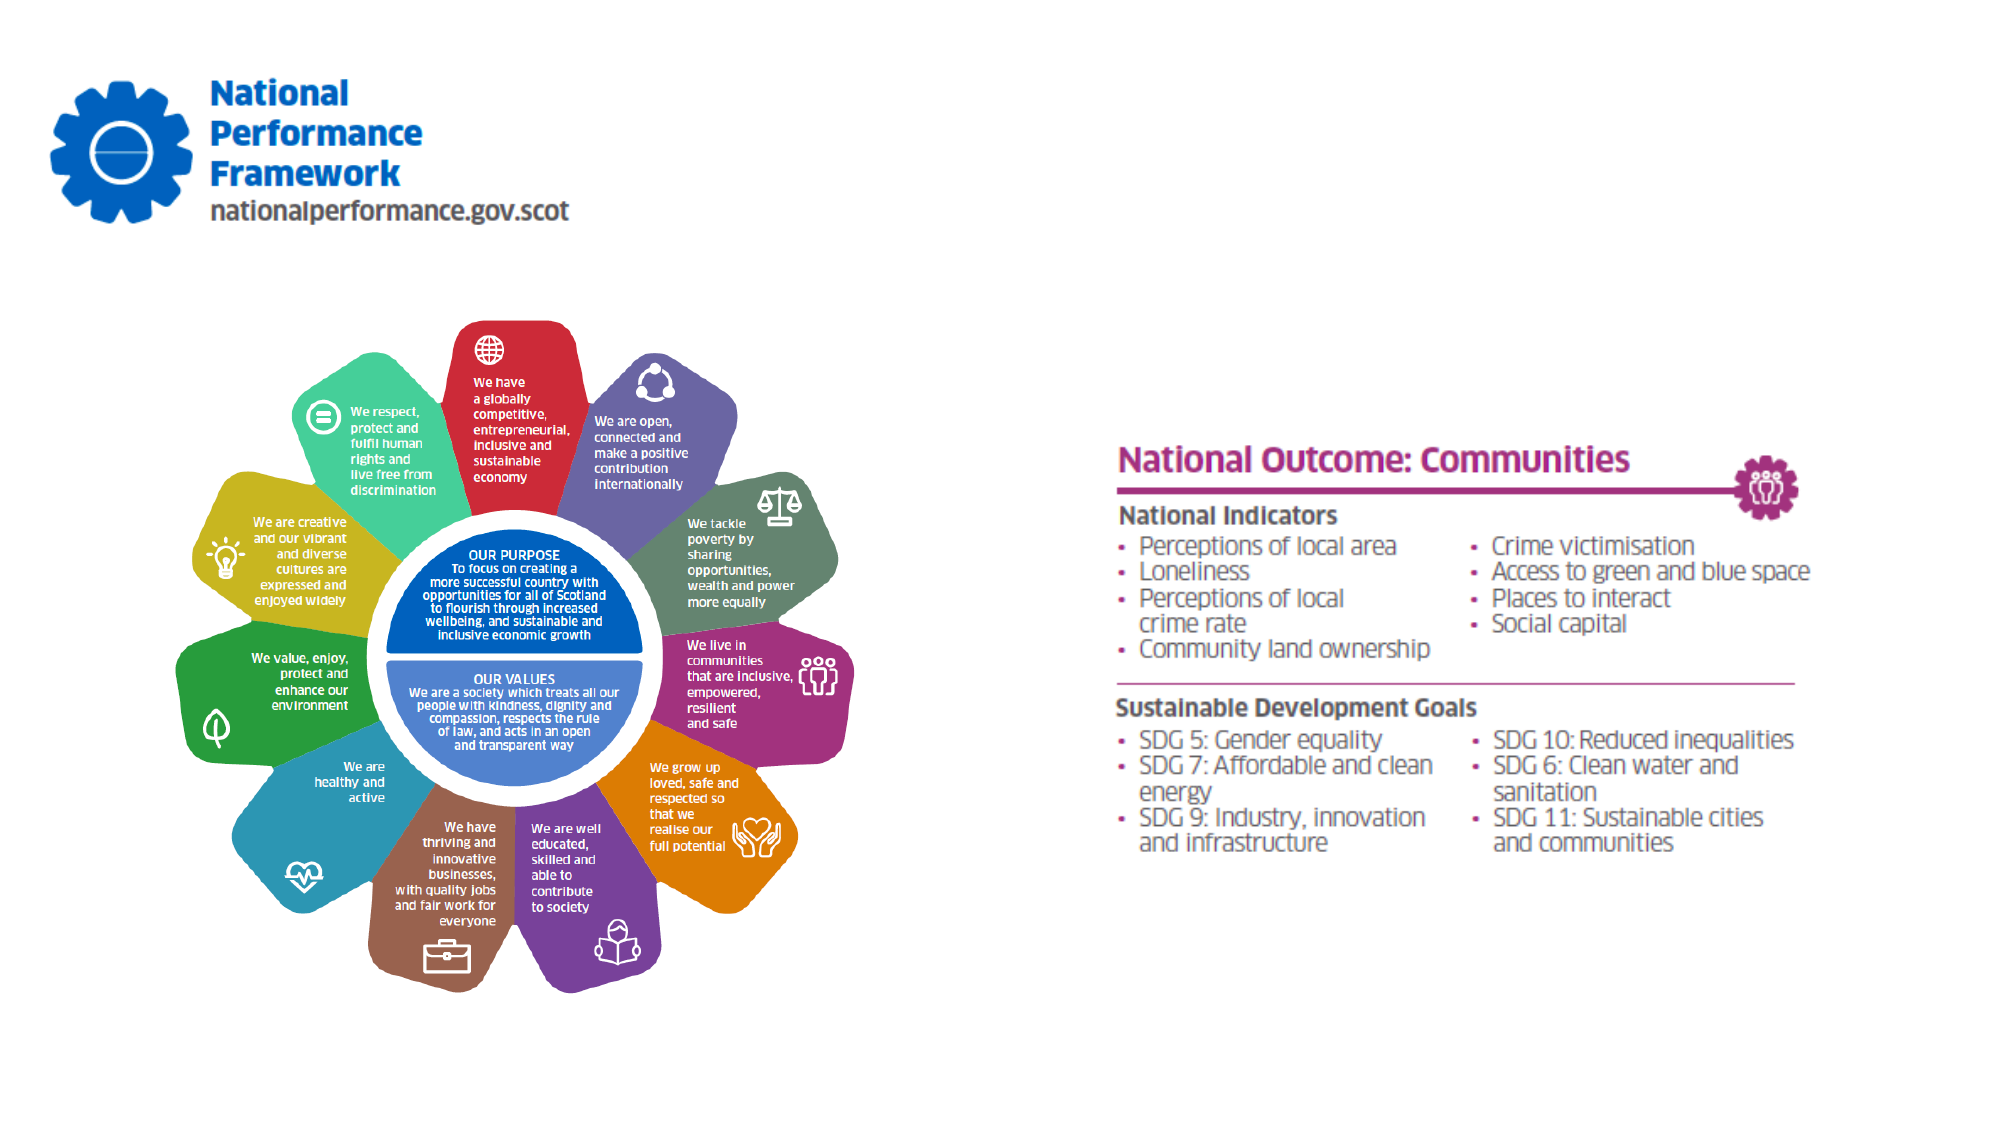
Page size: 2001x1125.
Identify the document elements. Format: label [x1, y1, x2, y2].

picture [1060, 412, 1856, 911]
list [125, 304, 894, 1019]
picture [8, 35, 659, 268]
